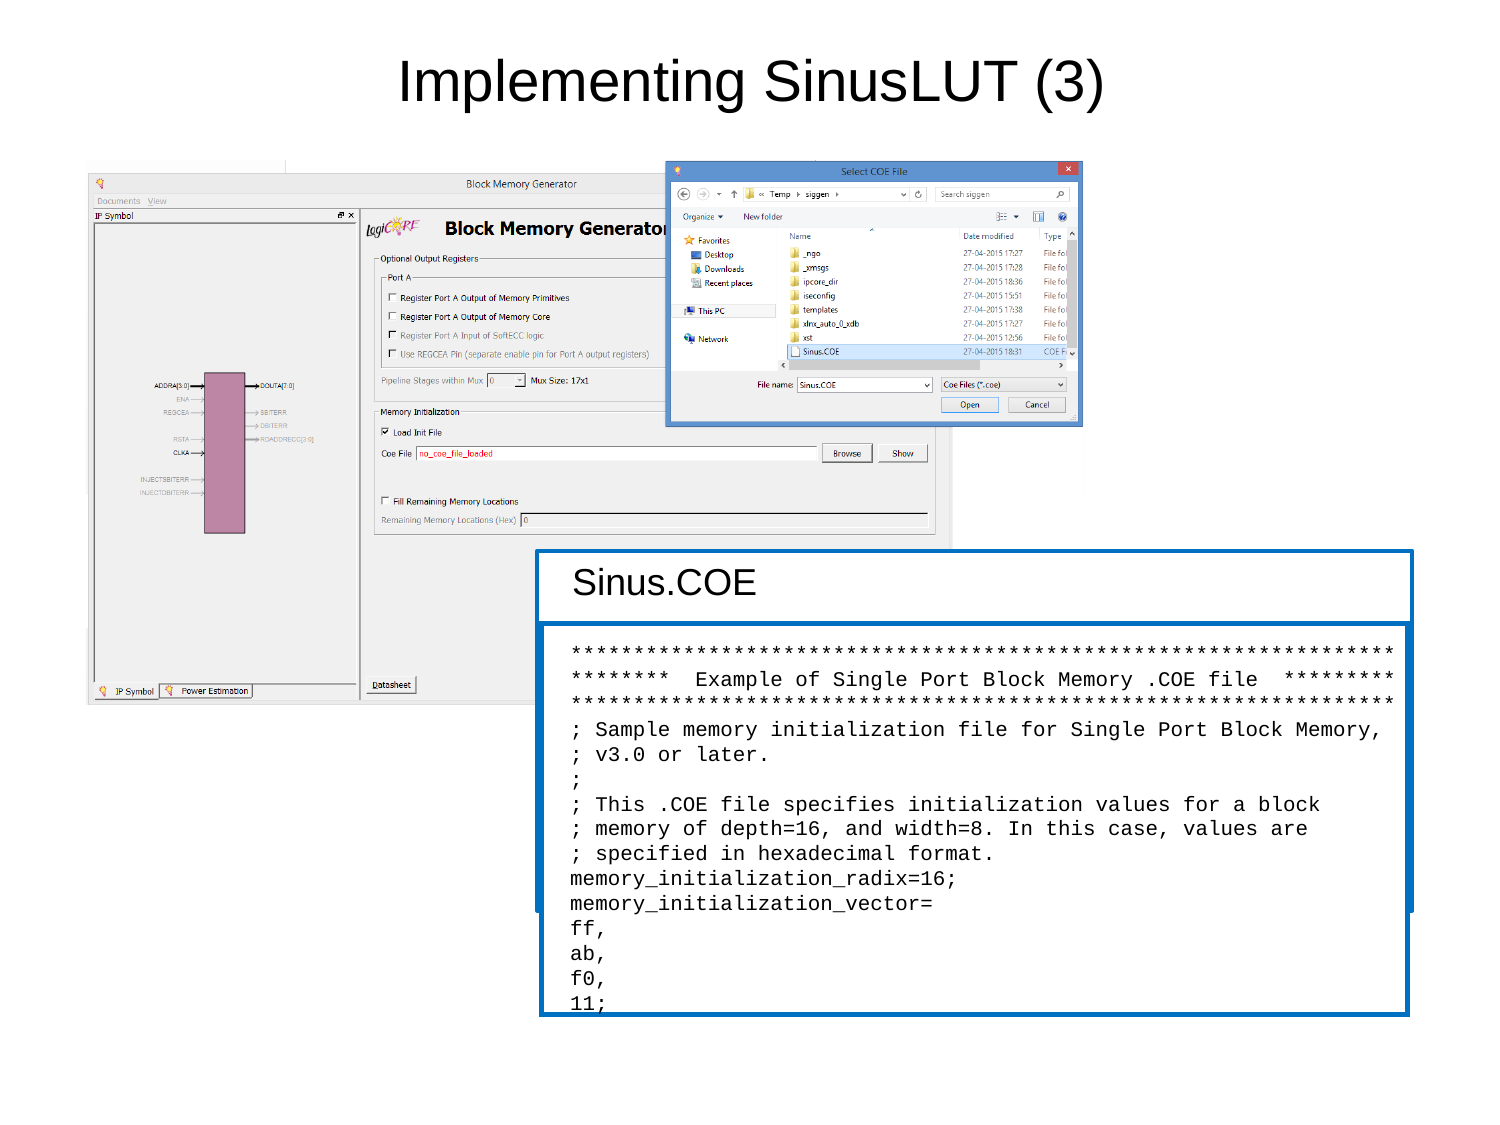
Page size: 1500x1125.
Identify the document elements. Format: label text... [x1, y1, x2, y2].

text_box [535, 714, 541, 913]
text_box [85, 160, 1084, 705]
text_box ****************************************************************** ******** Example of Single Port Block Memory .COE file ********* ****************************************************************** ; Sample memory initialization file for Single Port Block Memory, ; v3.0 or later. ; ; This .COE file specifies initialization values for a block ; memory of depth=16, and width=8. In this case, values are ; specified in hexadecimal format. memory_initialization_radix=16; memory_initialization_vector= ff, ab, f0, 11; [541, 623, 1408, 1015]
title Implementing SinusLUT (3) [76, 30, 1428, 126]
text_box [1088, 549, 1414, 913]
